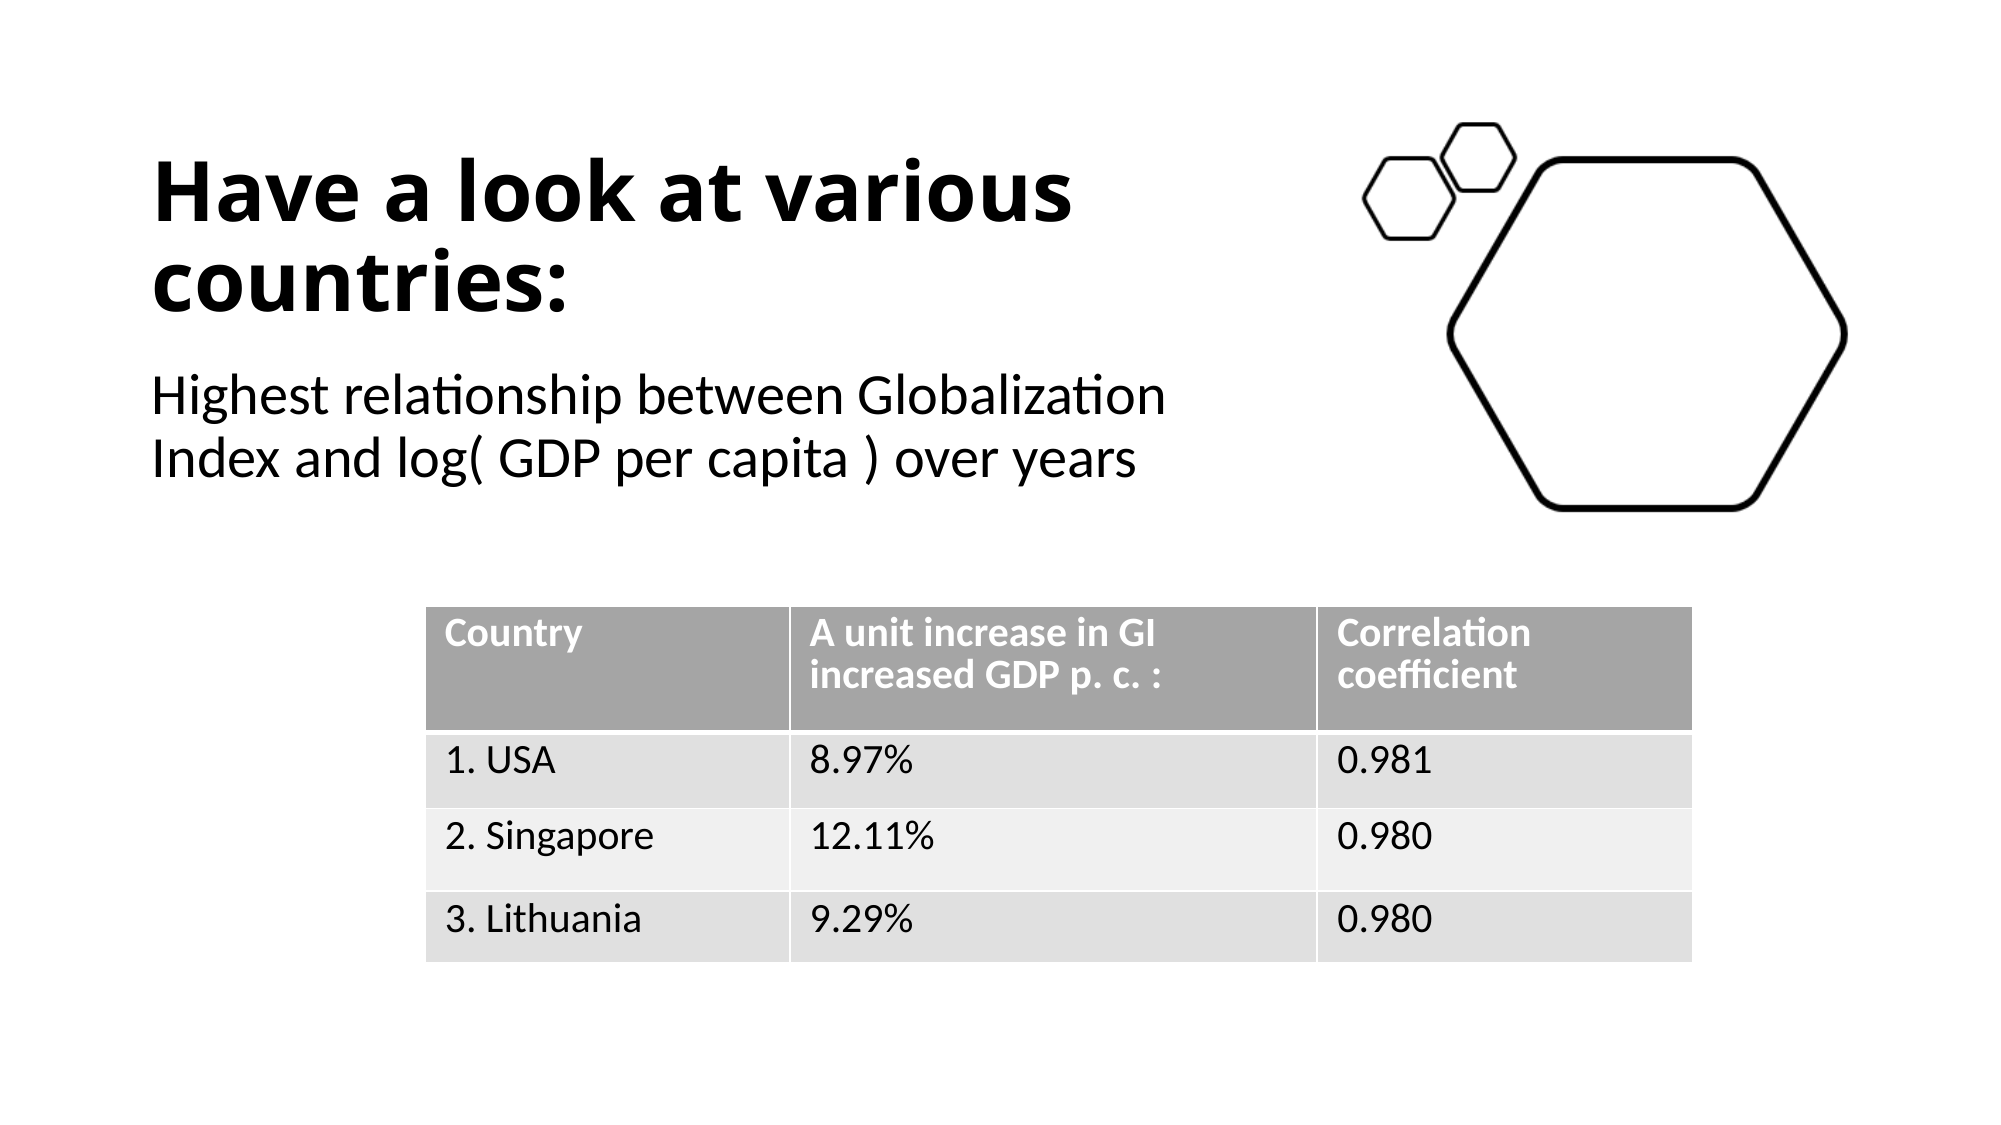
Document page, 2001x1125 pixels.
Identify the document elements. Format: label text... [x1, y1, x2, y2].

table_header Correlation coefficient [1318, 607, 1692, 730]
table_cell 0.980 [1318, 809, 1692, 890]
table_cell 0.980 [1318, 892, 1692, 962]
table_cell 1. USA [426, 735, 789, 808]
picture [1321, 73, 1906, 532]
table_cell 0.981 [1318, 735, 1692, 808]
title Have a look at various countries: [136, 142, 1169, 240]
table_cell 2. Singapore [426, 809, 789, 890]
table_header A unit increase in GI increased GDP p. c. : [791, 607, 1316, 730]
table_cell 8.97% [791, 735, 1316, 808]
table_header Country [426, 607, 789, 730]
table_cell 3. Lithuania [426, 892, 789, 962]
table_cell 9.29% [791, 892, 1316, 962]
table_cell 12.11% [791, 809, 1316, 890]
text_box Highest relationship between Globalization Index and log( GDP per capita ) over years [136, 356, 1321, 520]
